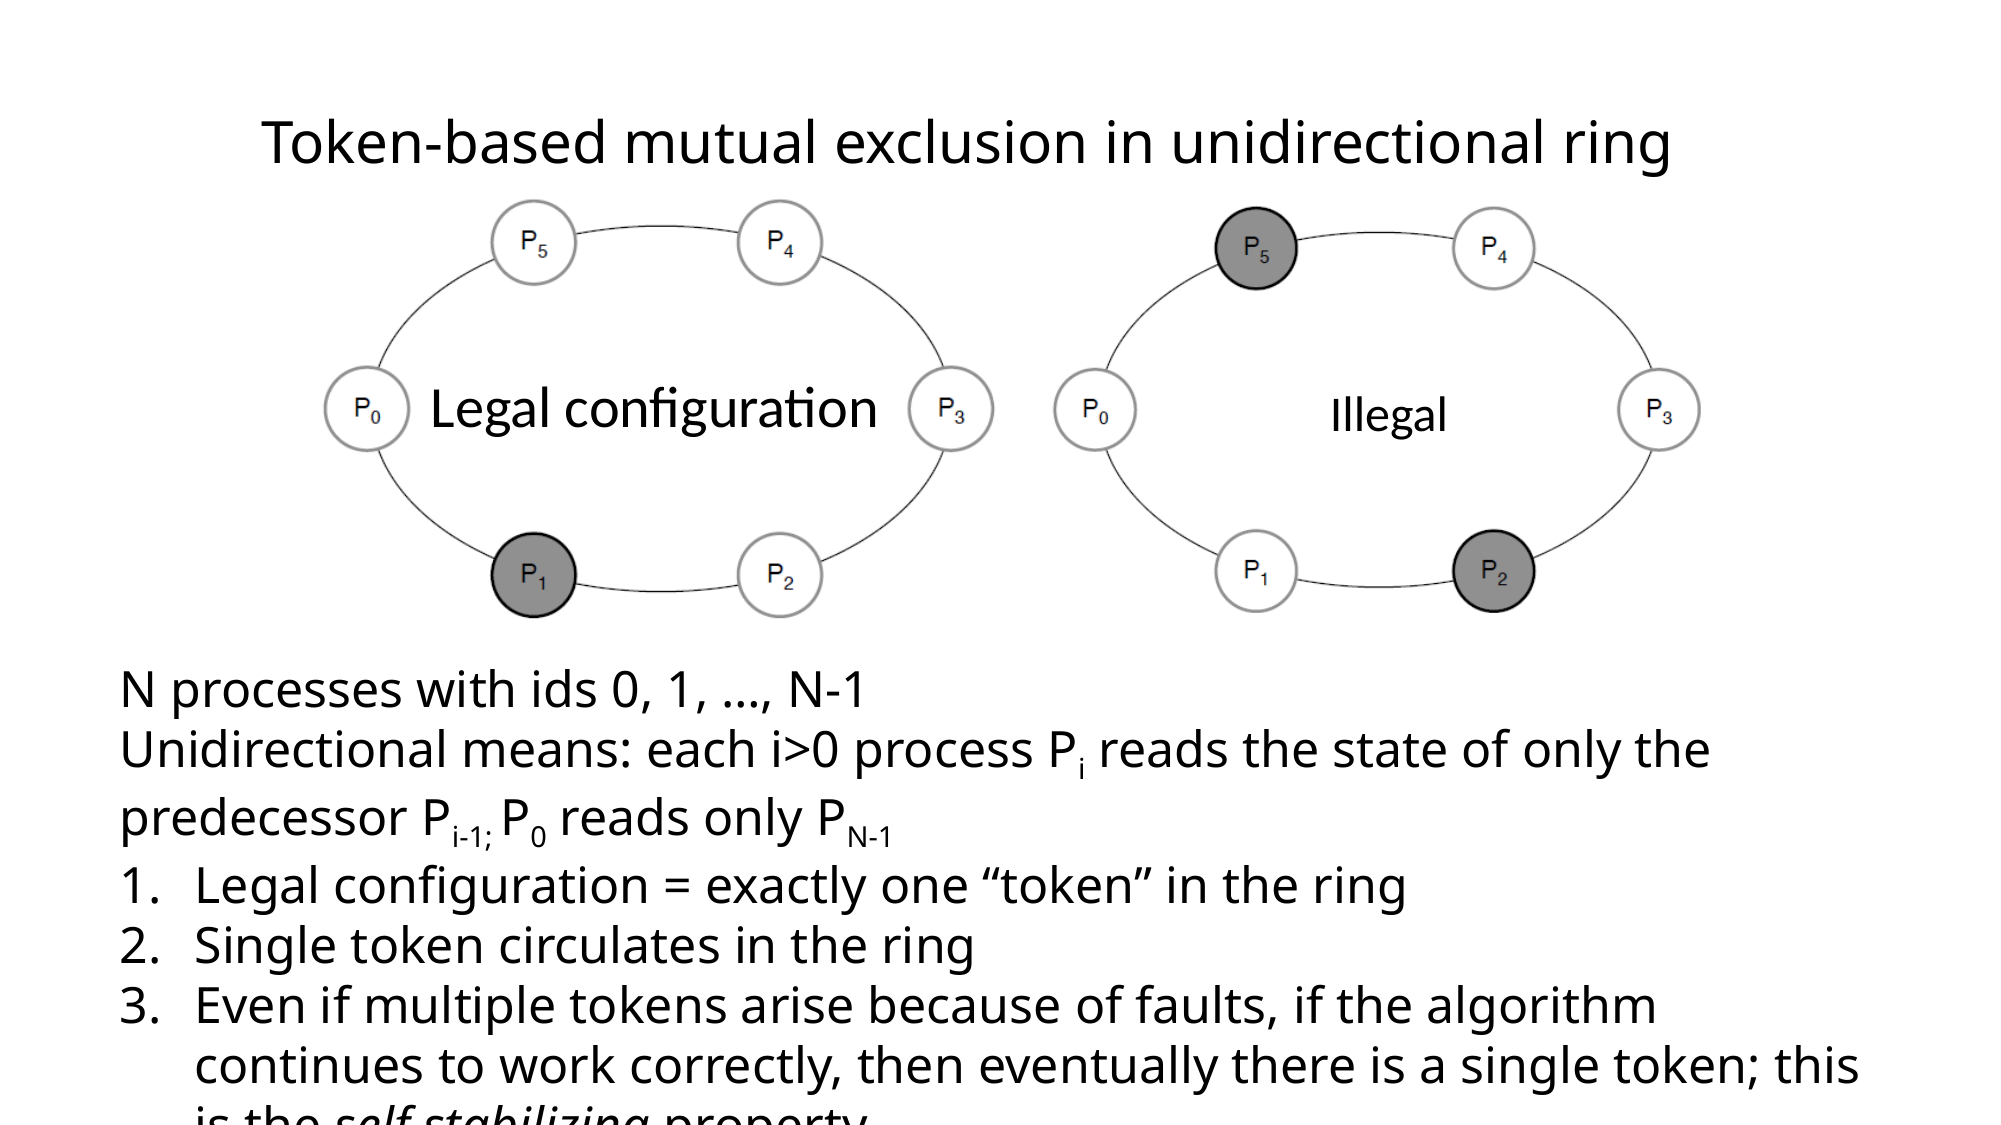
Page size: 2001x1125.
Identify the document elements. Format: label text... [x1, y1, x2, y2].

picture [311, 189, 1017, 619]
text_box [1016, 201, 1709, 619]
title Token-based mutual exclusion in unidirectional ring [71, 35, 1863, 254]
text_box N processes with ids 0, 1, …, N-1 Unidirectional means: each i>0 process Pi reads the state of only the predecessor Pi-1; P0 reads only PN-1 Legal configuration = exactly one “token” in the ring Single token circulates in the ring Even if multiple tokens arise because of faults, if the algorithm continues to work correctly, then eventually there is a single token; this is the self stabilizing property [104, 649, 1896, 1125]
